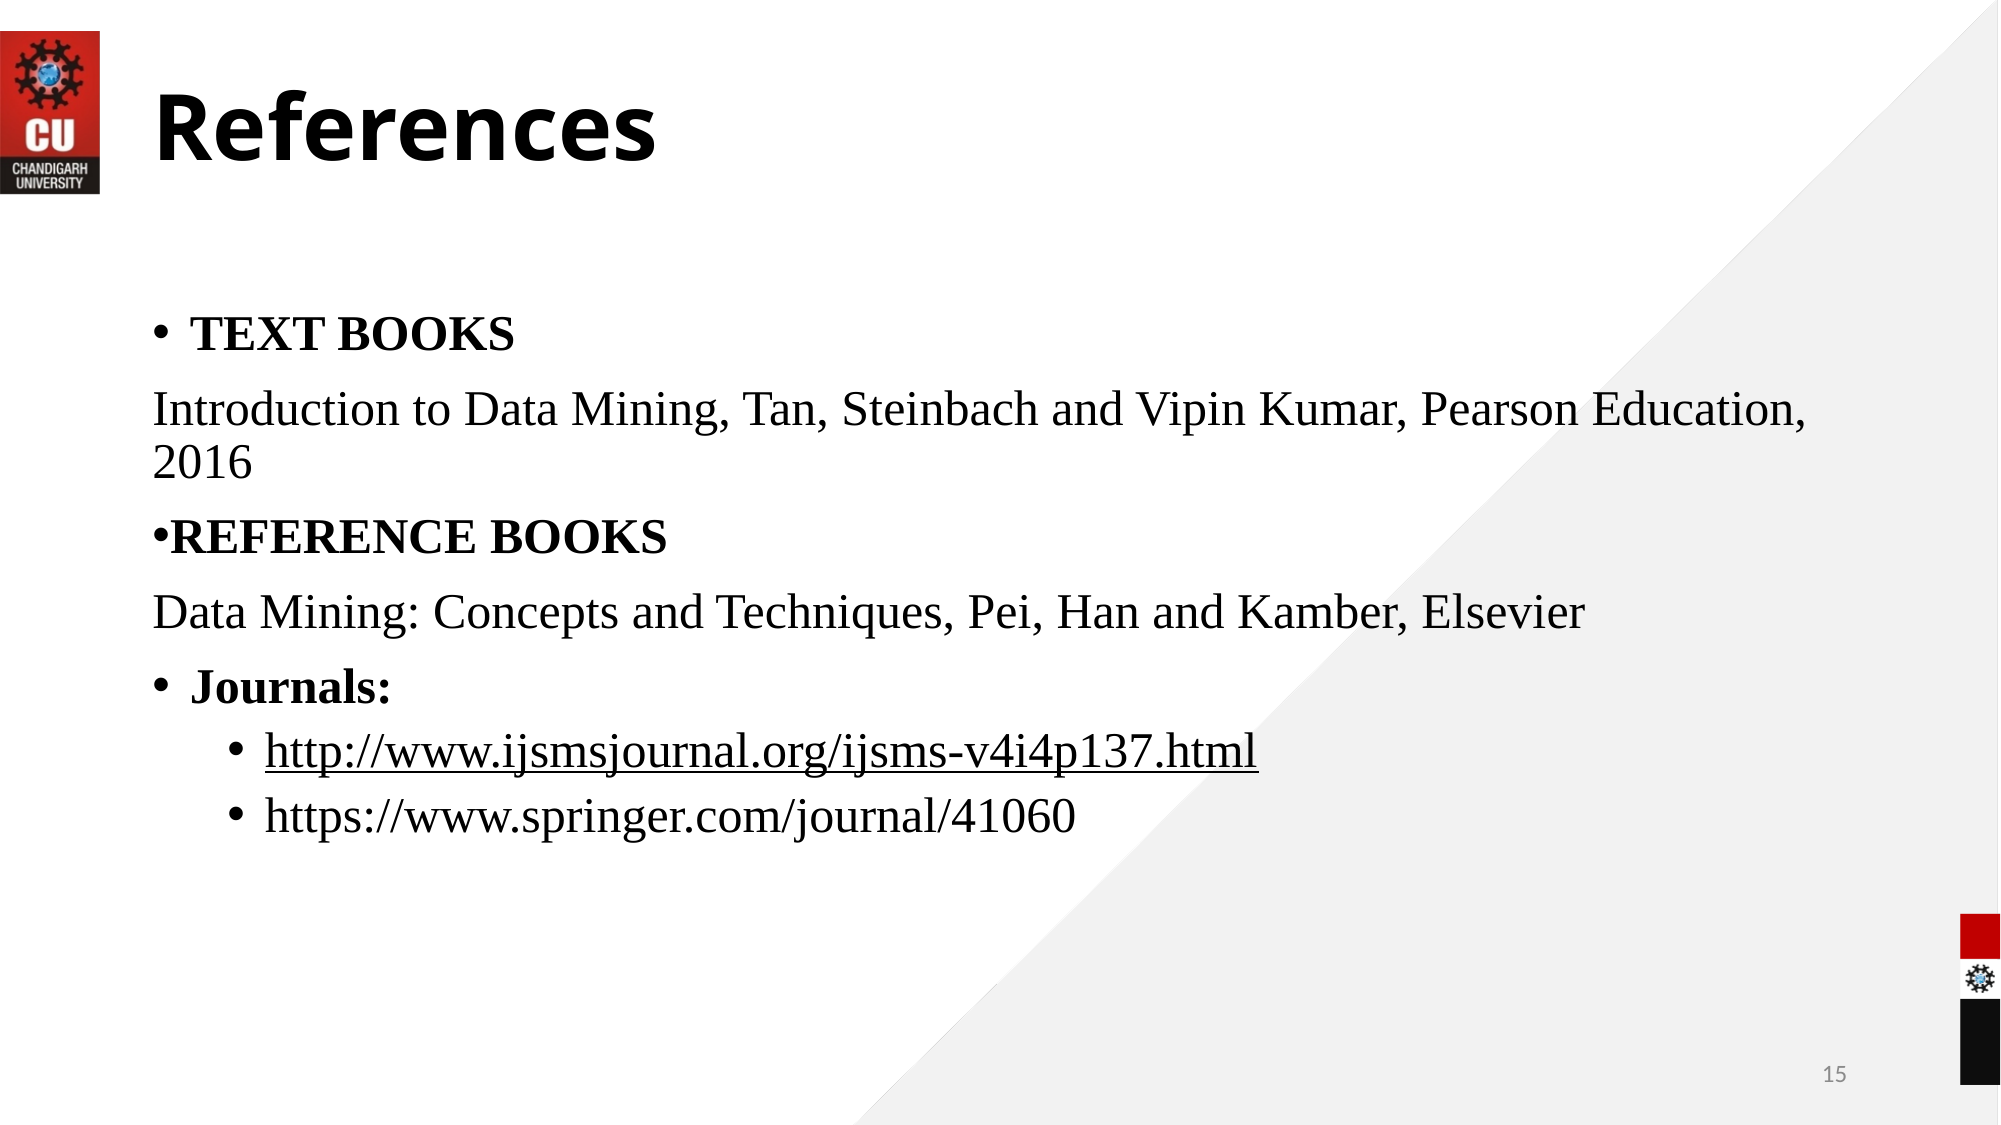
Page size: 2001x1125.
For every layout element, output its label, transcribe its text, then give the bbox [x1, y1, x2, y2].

picture [0, 0, 2001, 1125]
list TEXT BOOKS Introduction to Data Mining, Tan, Steinbach and Vipin Kumar, Pearson Education, 2016 REFERENCE BOOKS Data Mining: Concepts and Techniques, Pei, Han and Kamber, Elsevier Journals: http://www.ijsmsjournal.org/ijsms-v4i4p137.html https://www.springer.com/journal/41060 [137, 299, 1863, 1014]
title References [137, 22, 1863, 240]
slide_number 15 [1412, 1042, 1863, 1103]
